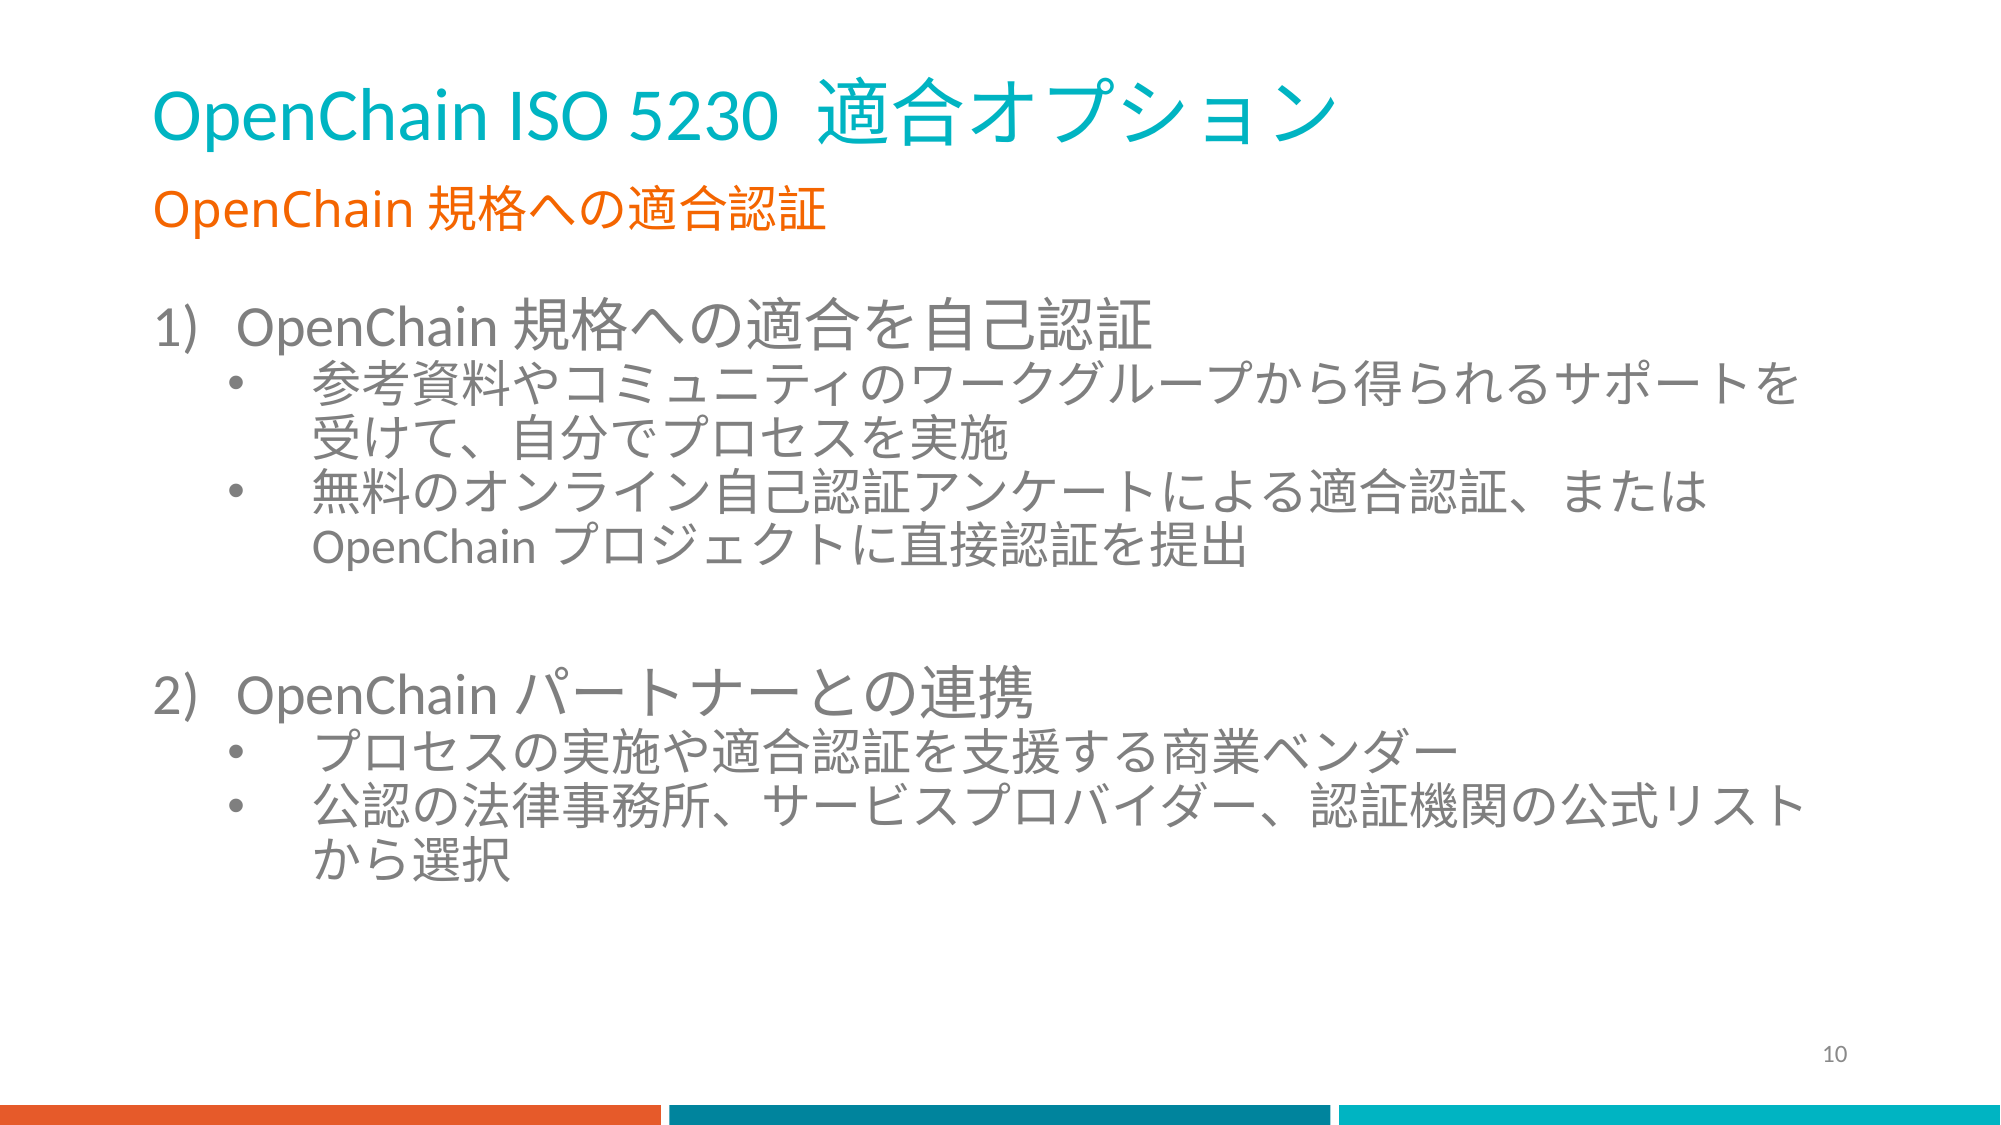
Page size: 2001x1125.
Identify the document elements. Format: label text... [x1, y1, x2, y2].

slide_number 10 [1648, 1022, 1863, 1083]
title OpenChain ISO 5230 適合オプション [137, 59, 1863, 155]
list OpenChain規格への適合を自己認証 参考資料やコミュニティのワークグループから得られるサポートを受けて、自分でプロセスを実施 無料のオンライン自己認証アンケートによる適合認証、またはOpenChainプロジェクトに直接認証を提出 OpenChainパートナーとの連携 プロセスの実施や適合認証を支援する商業ベンダー 公認の法律事務所、サービスプロバイダー、認証機関の公式リストから選択 [137, 288, 1863, 917]
text_box OpenChain規格への適合認証 [137, 155, 1863, 268]
